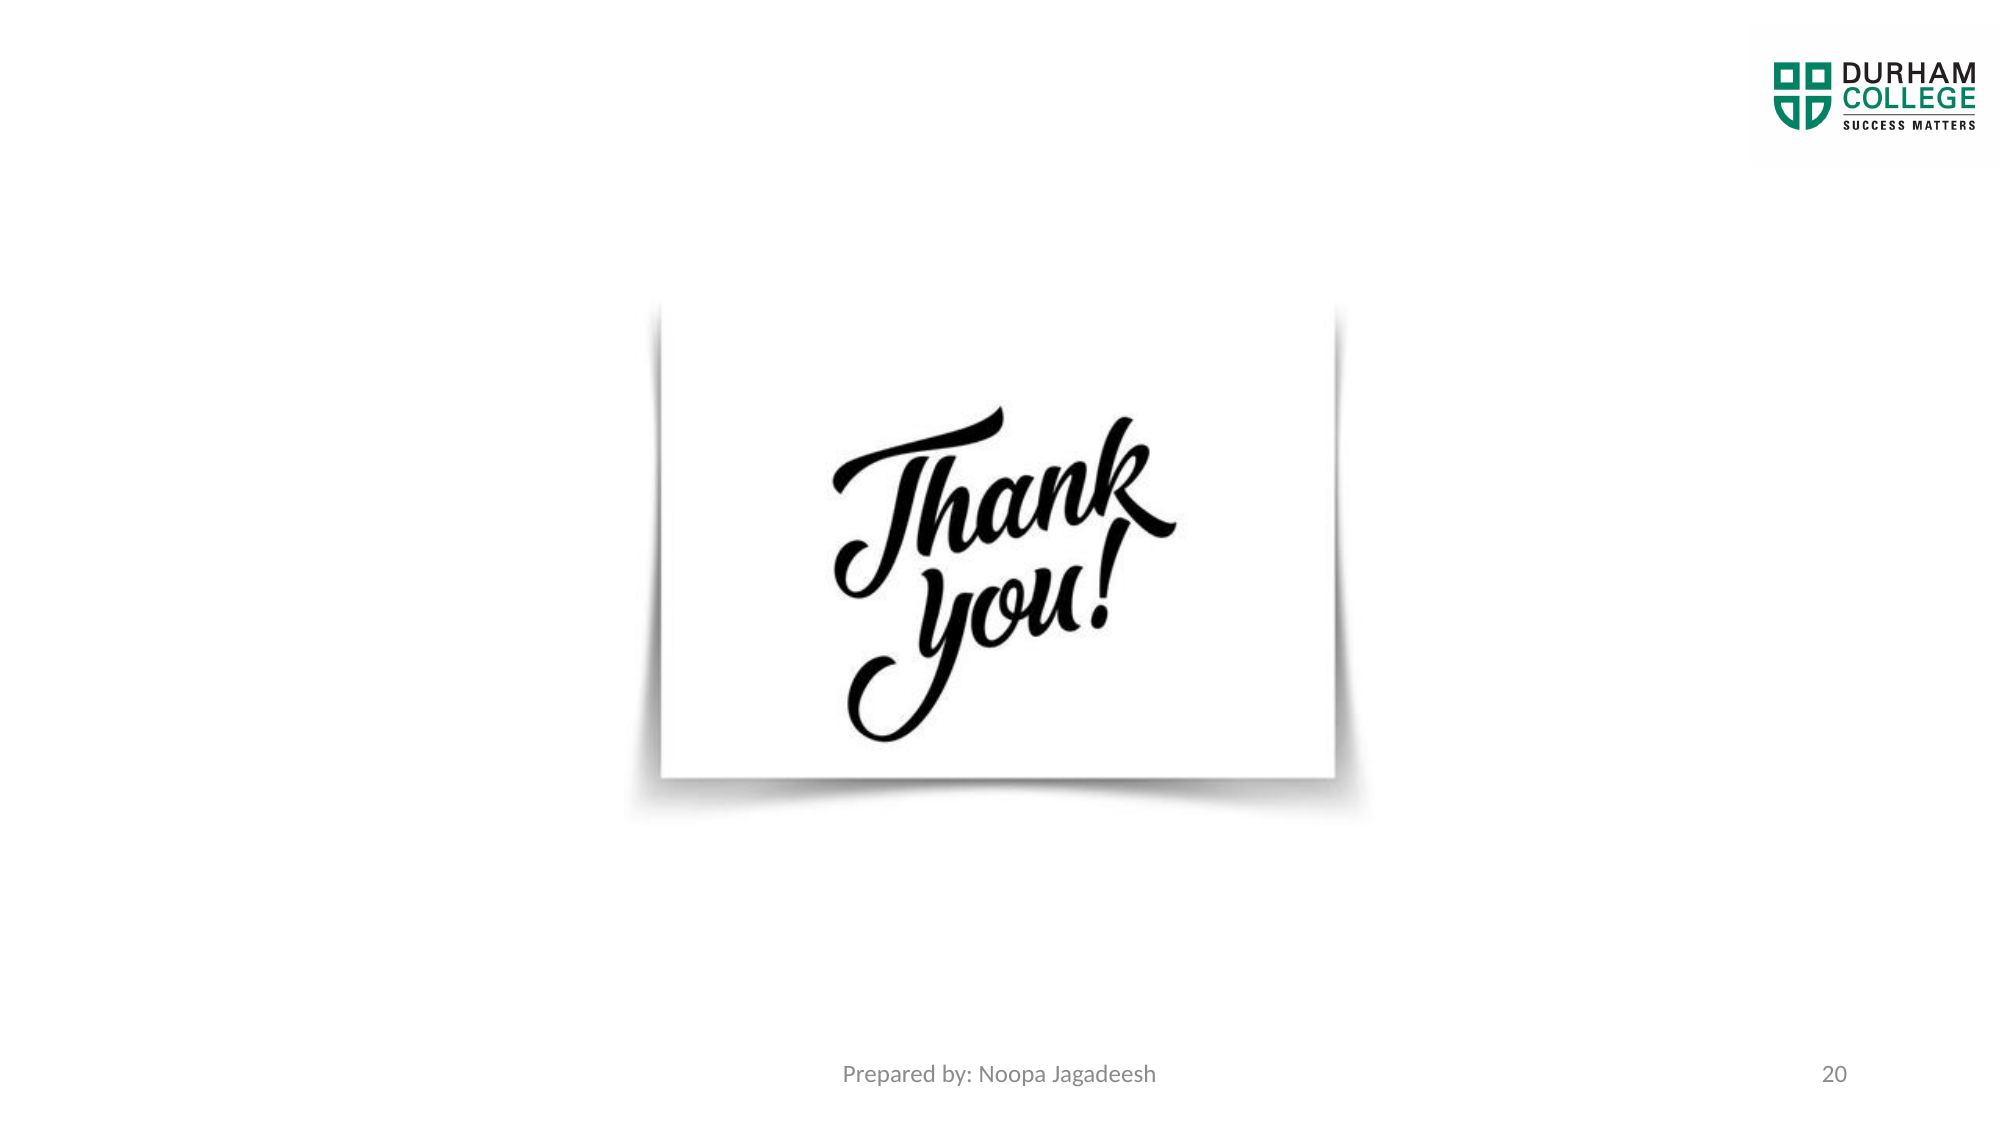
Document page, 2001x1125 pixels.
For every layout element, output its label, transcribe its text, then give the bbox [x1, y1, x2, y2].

picture [1749, 22, 2000, 166]
slide_number 20 [1412, 1042, 1863, 1103]
picture [624, 300, 1375, 825]
footer Prepared by: Noopa Jagadeesh [662, 1042, 1338, 1103]
